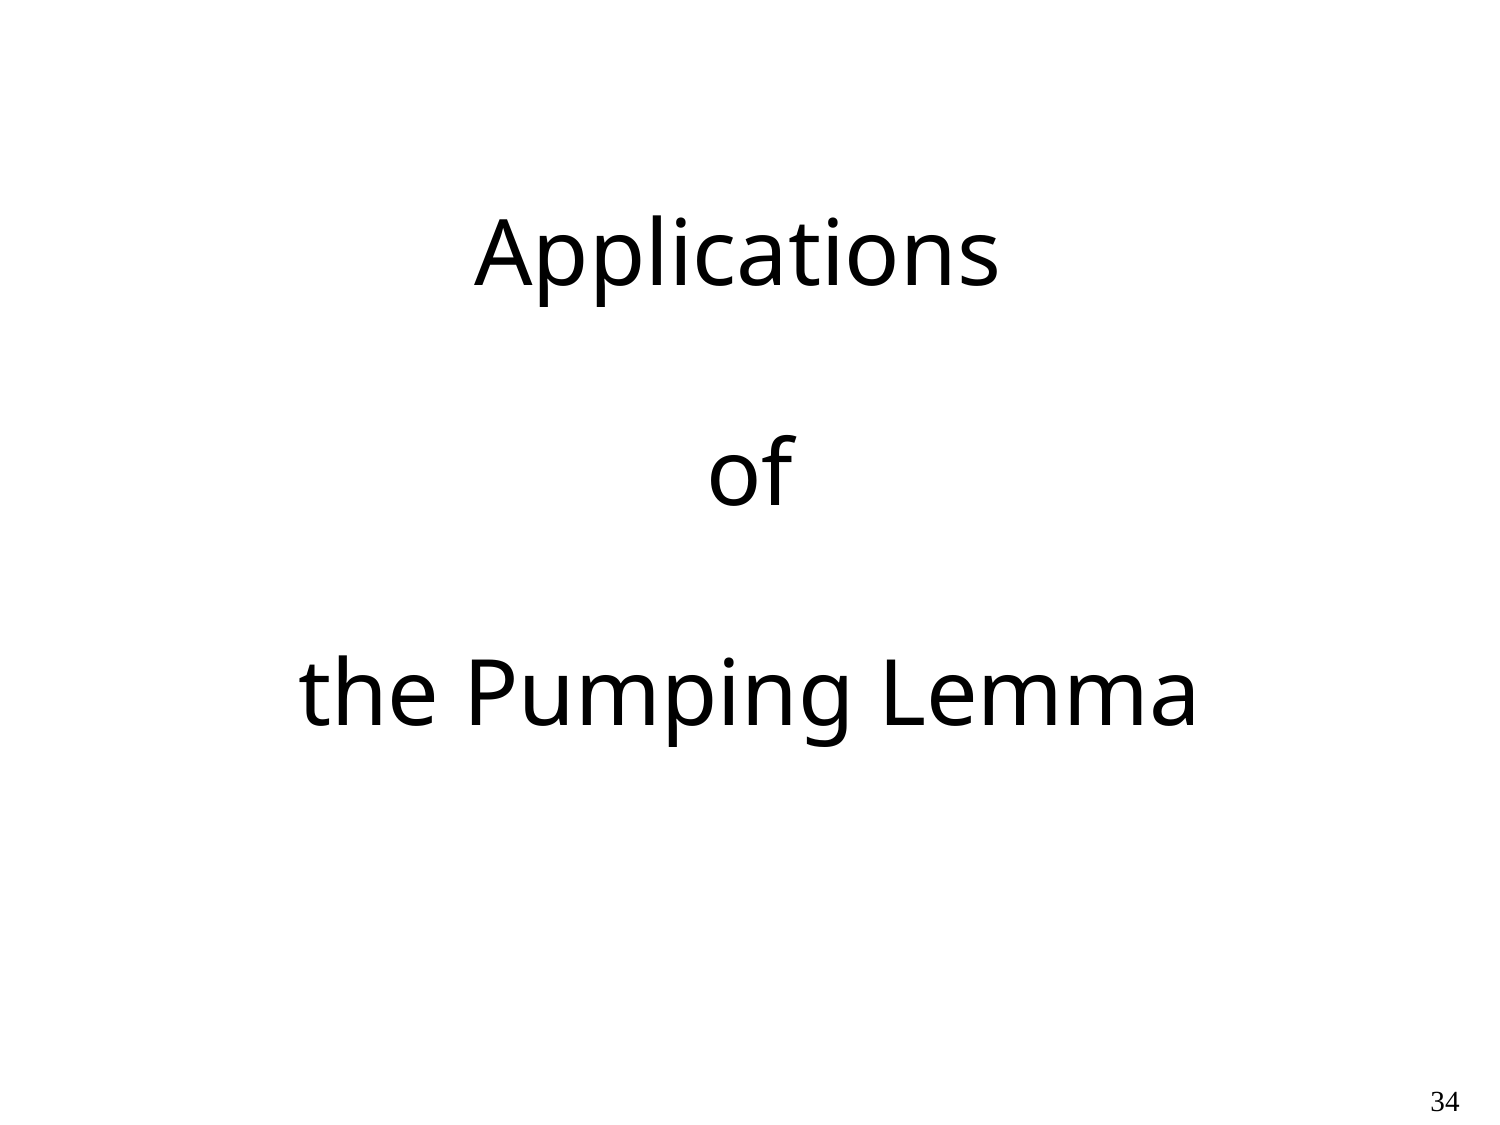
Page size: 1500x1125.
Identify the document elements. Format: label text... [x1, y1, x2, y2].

slide_number 34 [1162, 1074, 1475, 1125]
title Applications of the Pumping Lemma [112, 375, 1388, 563]
